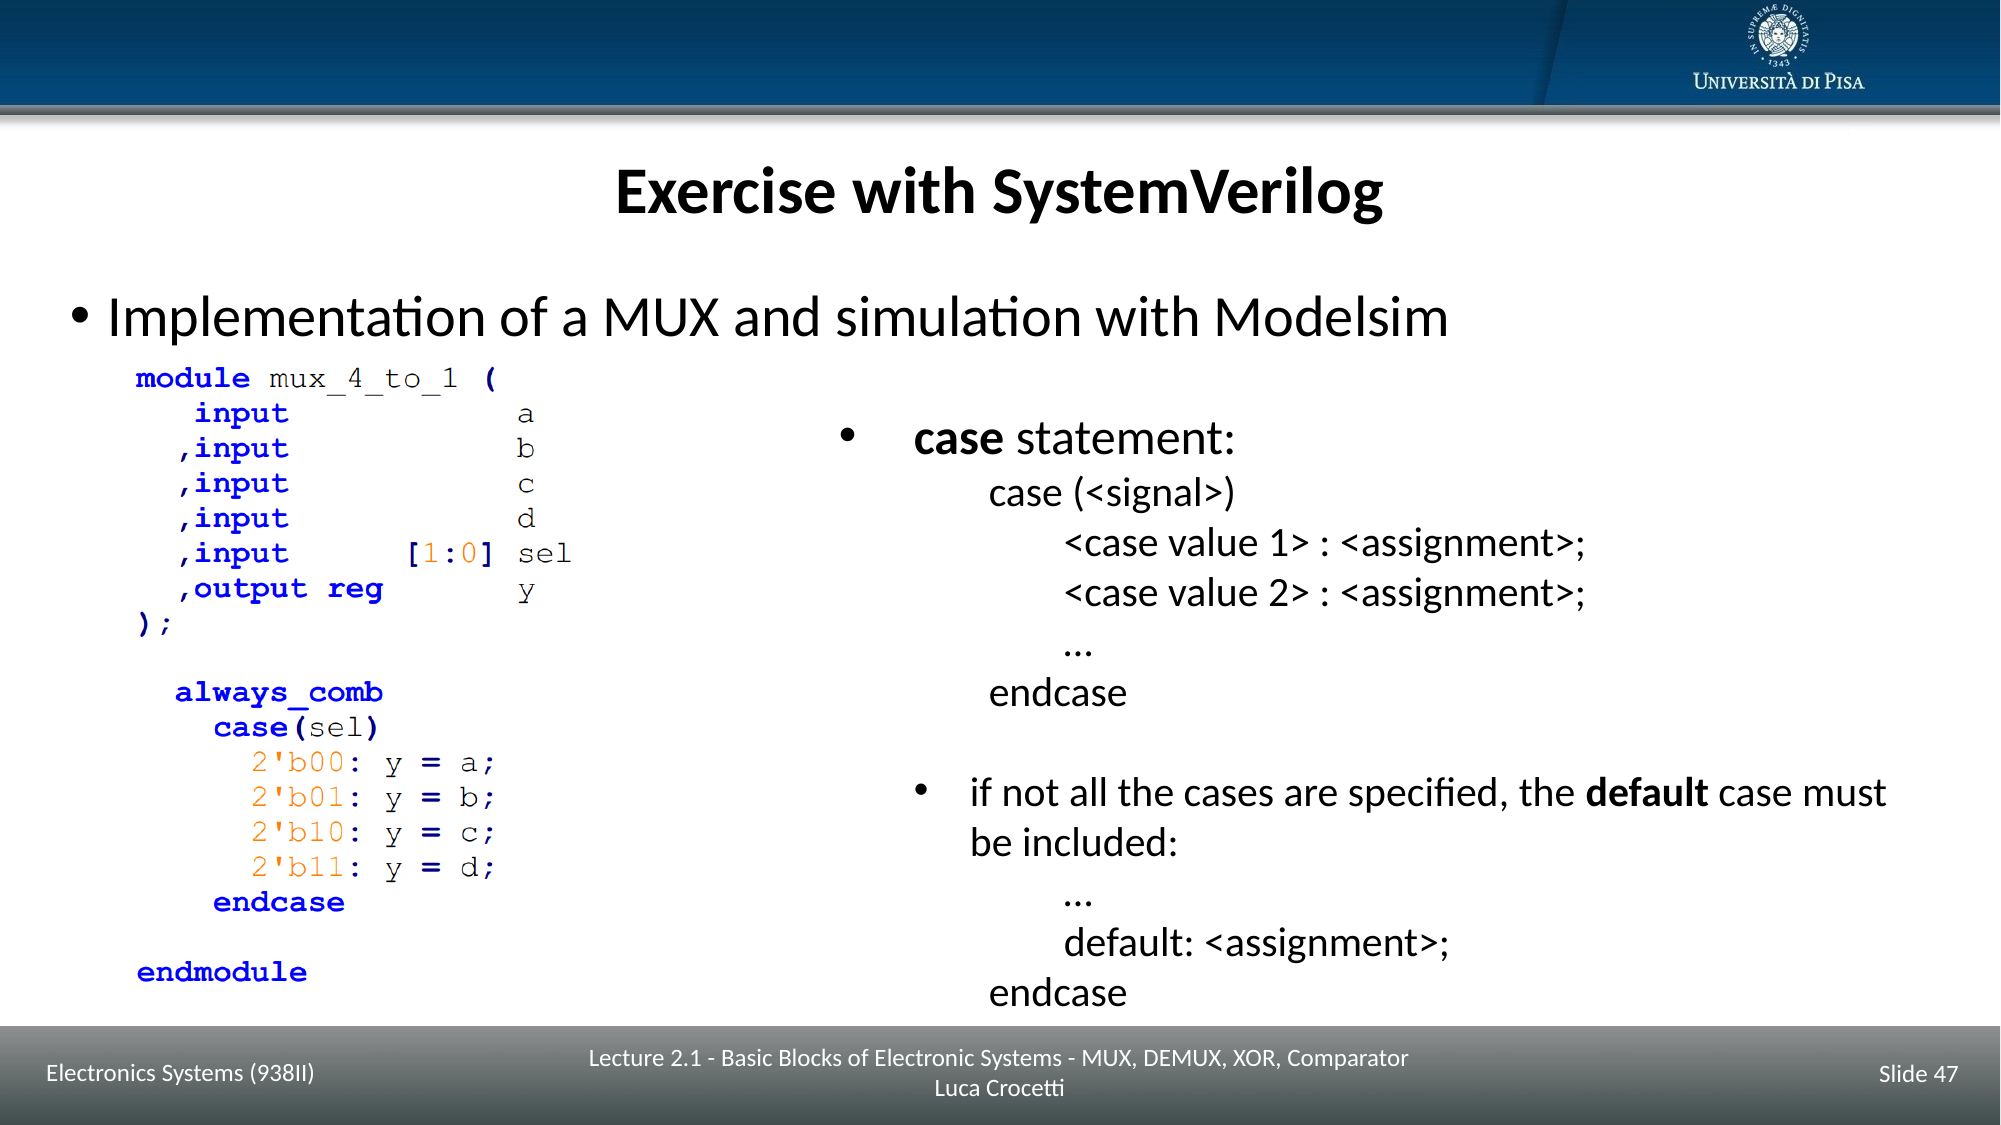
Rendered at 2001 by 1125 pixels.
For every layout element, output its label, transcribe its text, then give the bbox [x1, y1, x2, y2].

text_box case statement: case (<signal>) <case value 1> : <assignment>; <case value 2> : <assignment>; … endcase if not all the cases are specified, the default case must be included: … default: <assignment>; endcase [824, 397, 1945, 1023]
list Implementation of a MUX and simulation with Modelsim [55, 278, 1945, 993]
picture [0, 0, 2001, 1125]
title Exercise with SystemVerilog [55, 138, 1945, 244]
